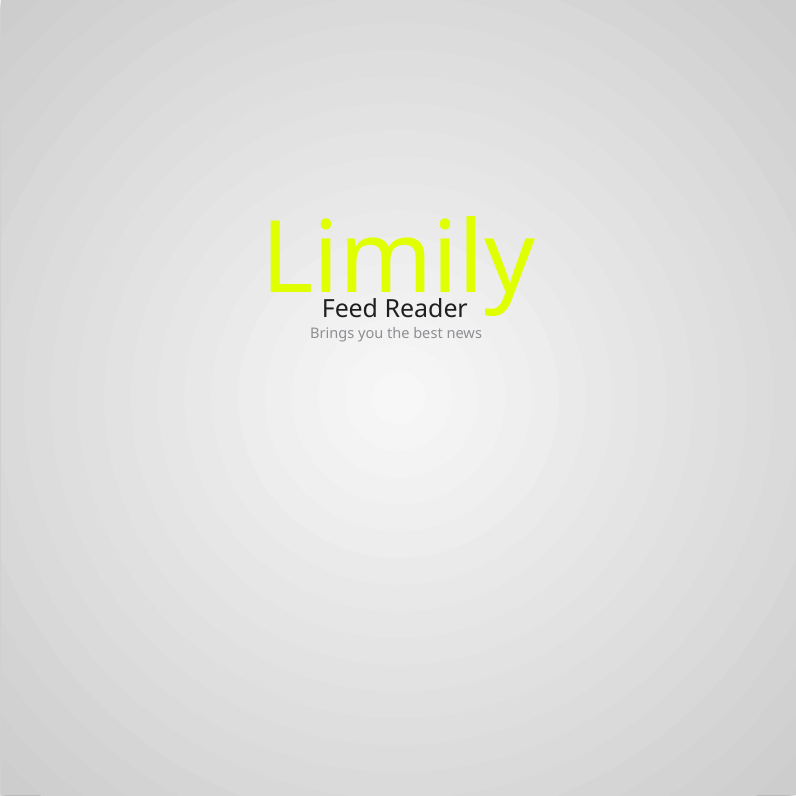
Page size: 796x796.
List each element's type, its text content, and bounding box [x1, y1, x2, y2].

text_box Brings you the best news [295, 317, 498, 350]
text_box Feed Reader [307, 284, 483, 317]
text_box Limily [0, 0, 796, 796]
